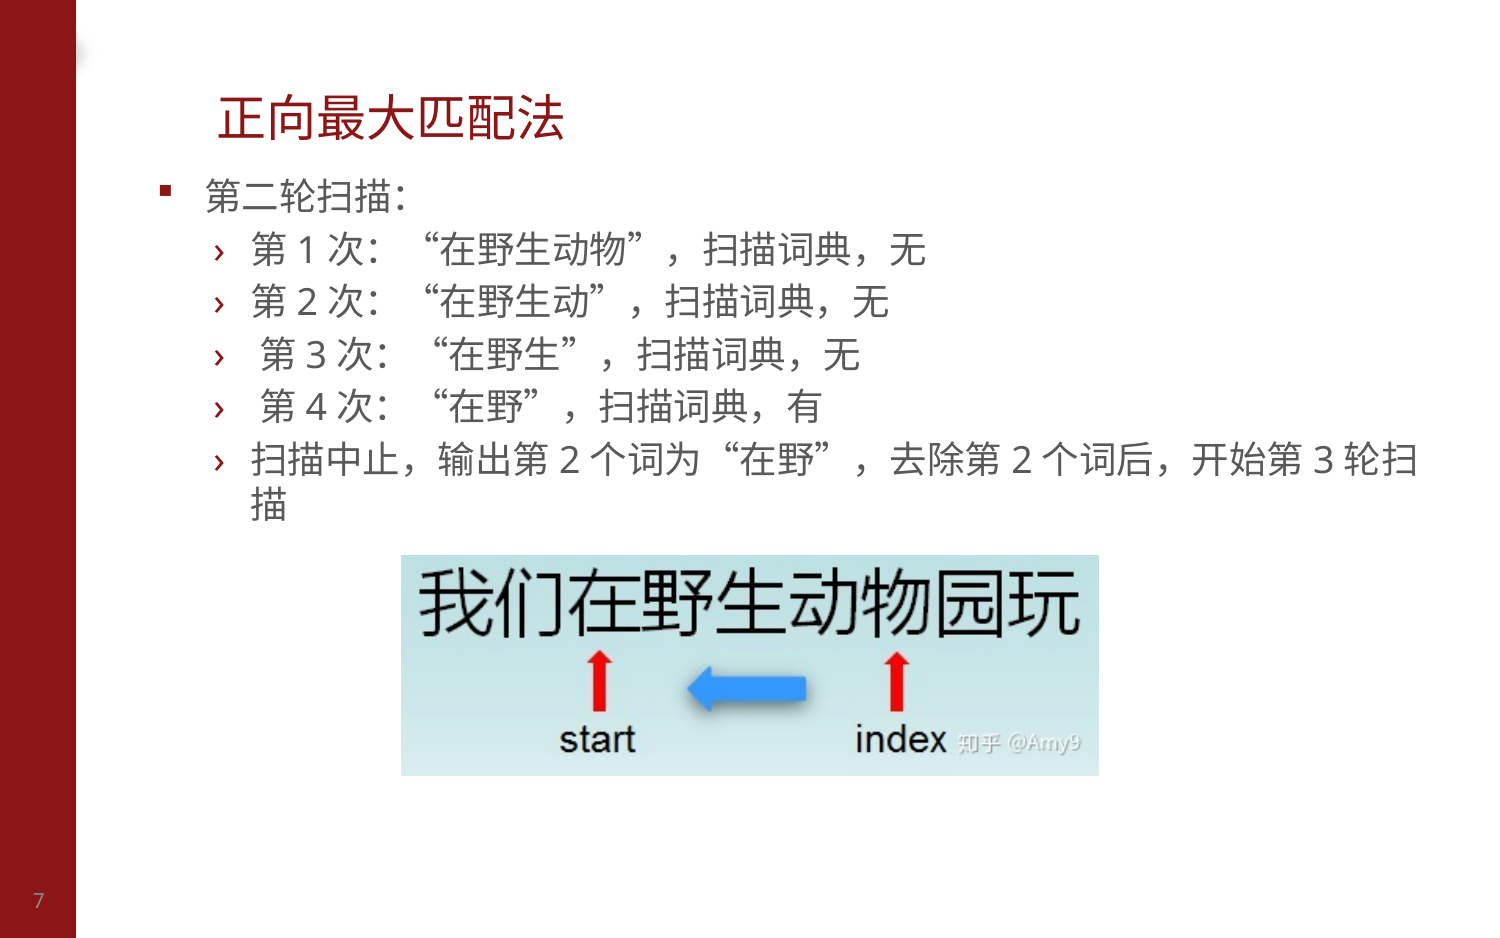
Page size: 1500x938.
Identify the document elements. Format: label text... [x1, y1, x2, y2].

slide_number 7 [17, 876, 157, 927]
list 第二轮扫描： 第1次：“在野生动物”，扫描词典，无 第2次：“在野生动”，扫描词典，无 ​第3次：“在野生”，扫描词典，无 ​第4次：“在野”，扫描词典，有 扫描中止，输出第2个词为“在野”，去除第2个词后，开始第3轮扫描 [156, 165, 1421, 851]
title 正向最大匹配法 [216, 65, 1420, 155]
picture [0, 0, 1500, 938]
